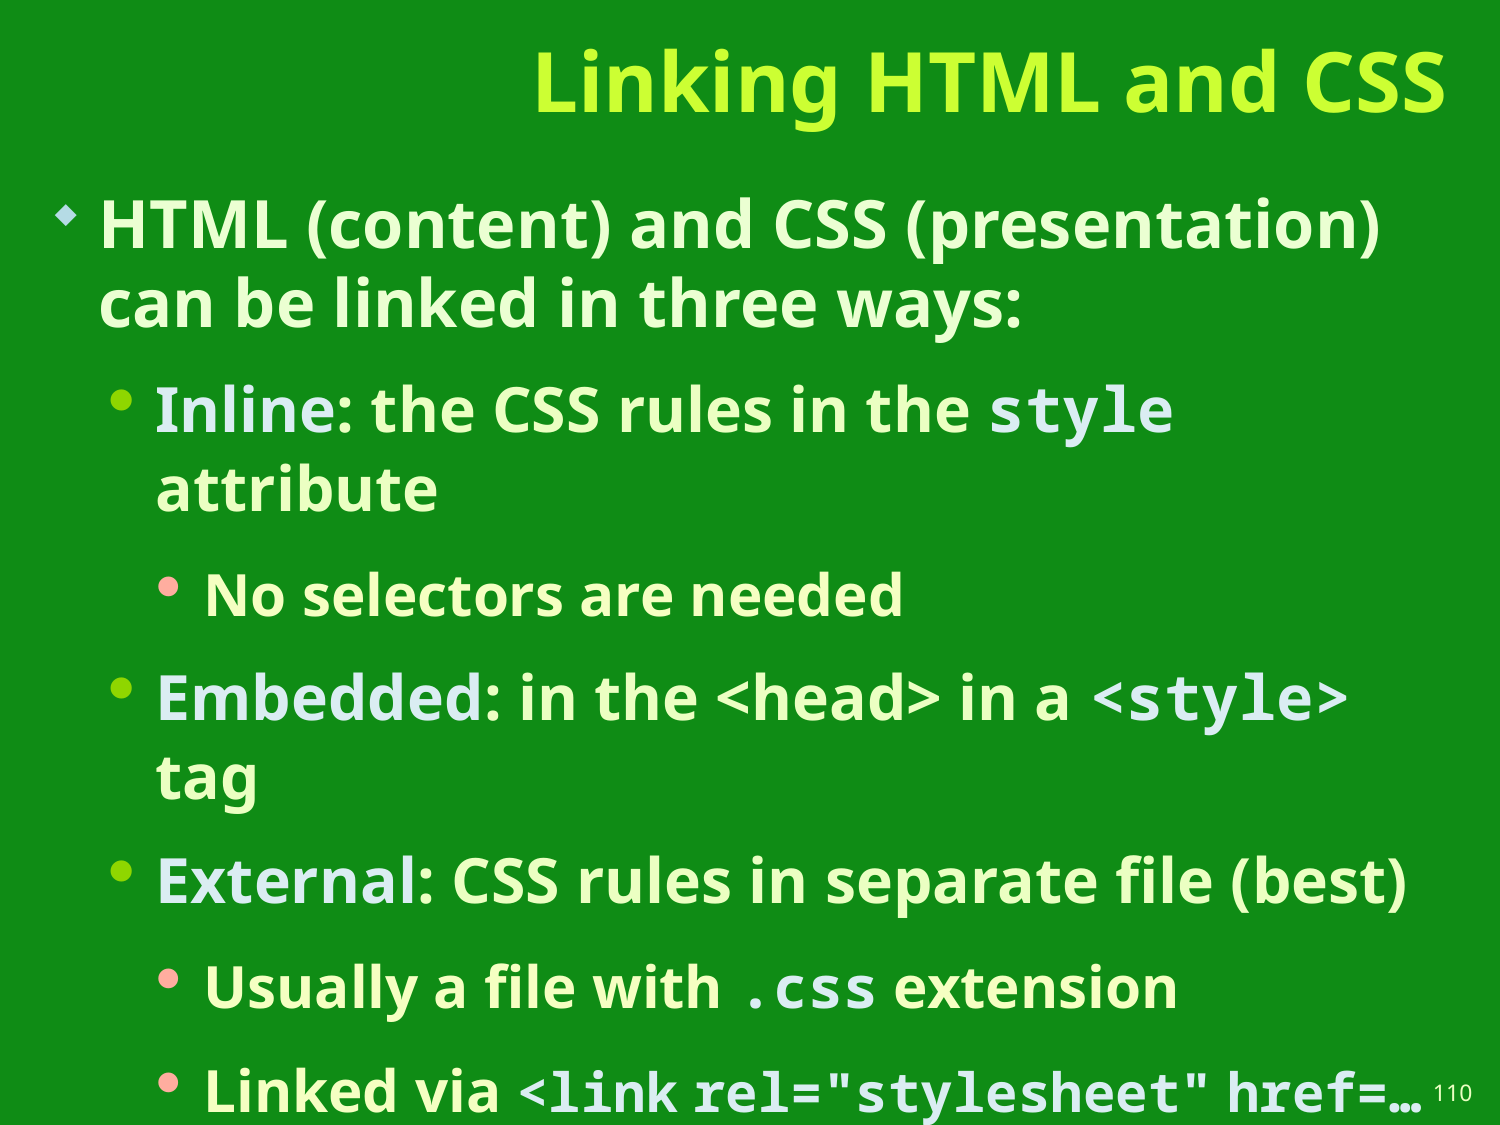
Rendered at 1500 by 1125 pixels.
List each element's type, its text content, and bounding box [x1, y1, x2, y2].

slide_number 110 [1412, 1074, 1488, 1113]
title Linking HTML and CSS [287, 12, 1463, 163]
list HTML (content) and CSS (presentation) can be linked in three ways: Inline: the CSS rules in the style attribute No selectors are needed Embedded: in the <head> in a <style> tag External: CSS rules in separate file (best) Usually a file with .css extension Linked via <link rel="stylesheet" href=…> tag or @import directive in embedded CSS block [37, 174, 1463, 1088]
